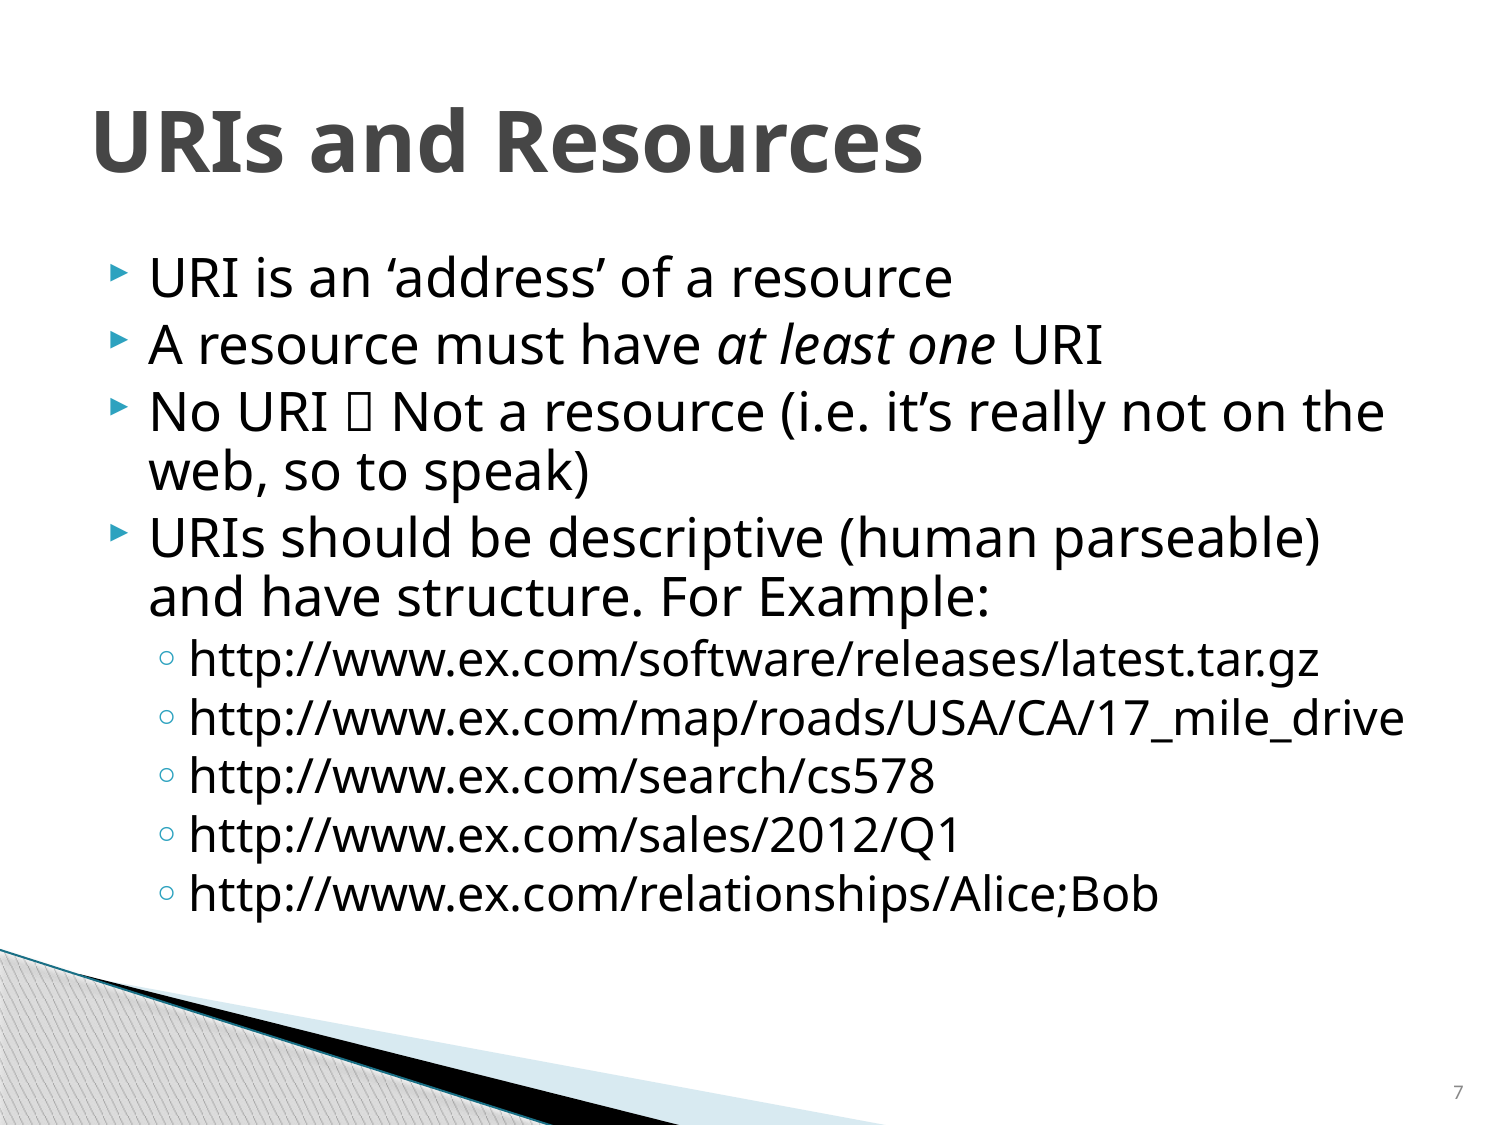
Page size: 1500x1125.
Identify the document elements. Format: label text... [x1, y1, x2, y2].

title URIs and Resources [75, 45, 1425, 233]
list URI is an ‘address’ of a resource A resource must have at least one URI No URI  Not a resource (i.e. it’s really not on the web, so to speak) URIs should be descriptive (human parseable) and have structure. For Example: http://www.ex.com/software/releases/latest.tar.gz http://www.ex.com/map/roads/USA/CA/17_mile_drive http://www.ex.com/search/cs578 http://www.ex.com/sales/2012/Q1 http://www.ex.com/relationships/Alice;Bob [75, 242, 1425, 986]
slide_number 7 [1418, 1051, 1479, 1112]
